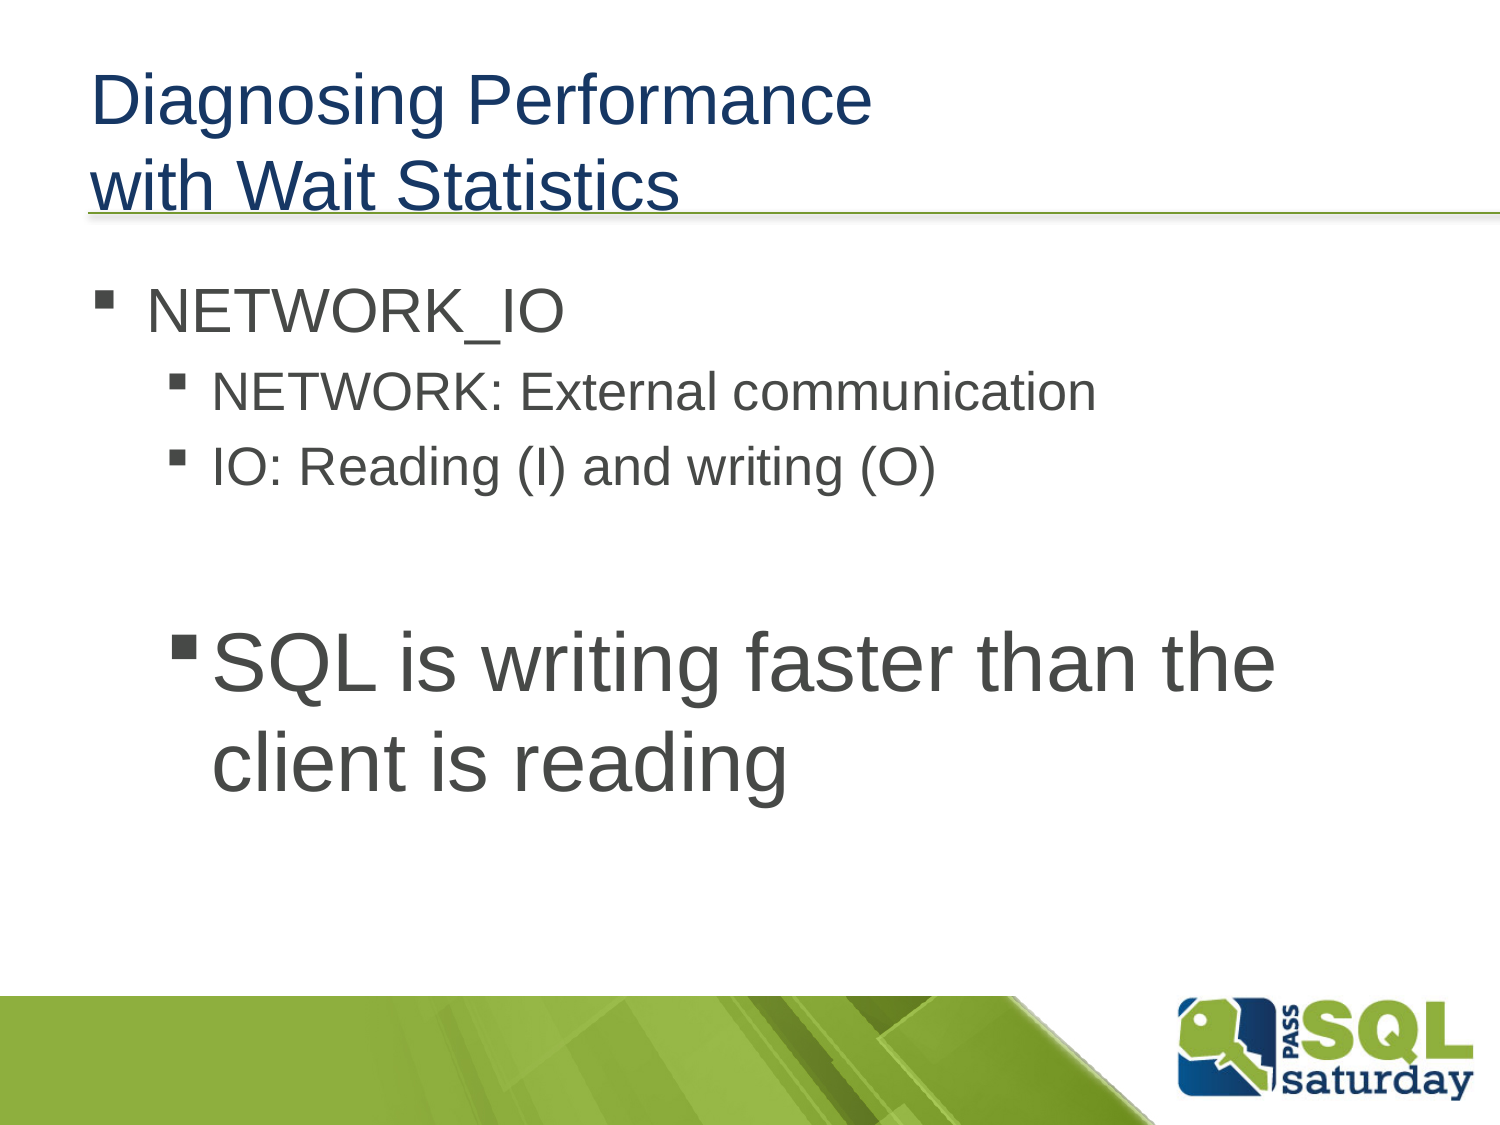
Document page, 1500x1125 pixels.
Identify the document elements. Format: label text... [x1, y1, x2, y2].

picture [0, 969, 1483, 1125]
list NETWORK_IO NETWORK: External communication IO: Reading (I) and writing (O) SQL is writing faster than the client is reading [75, 262, 1425, 1005]
title Diagnosing Performance with Wait Statistics [75, 45, 1425, 233]
